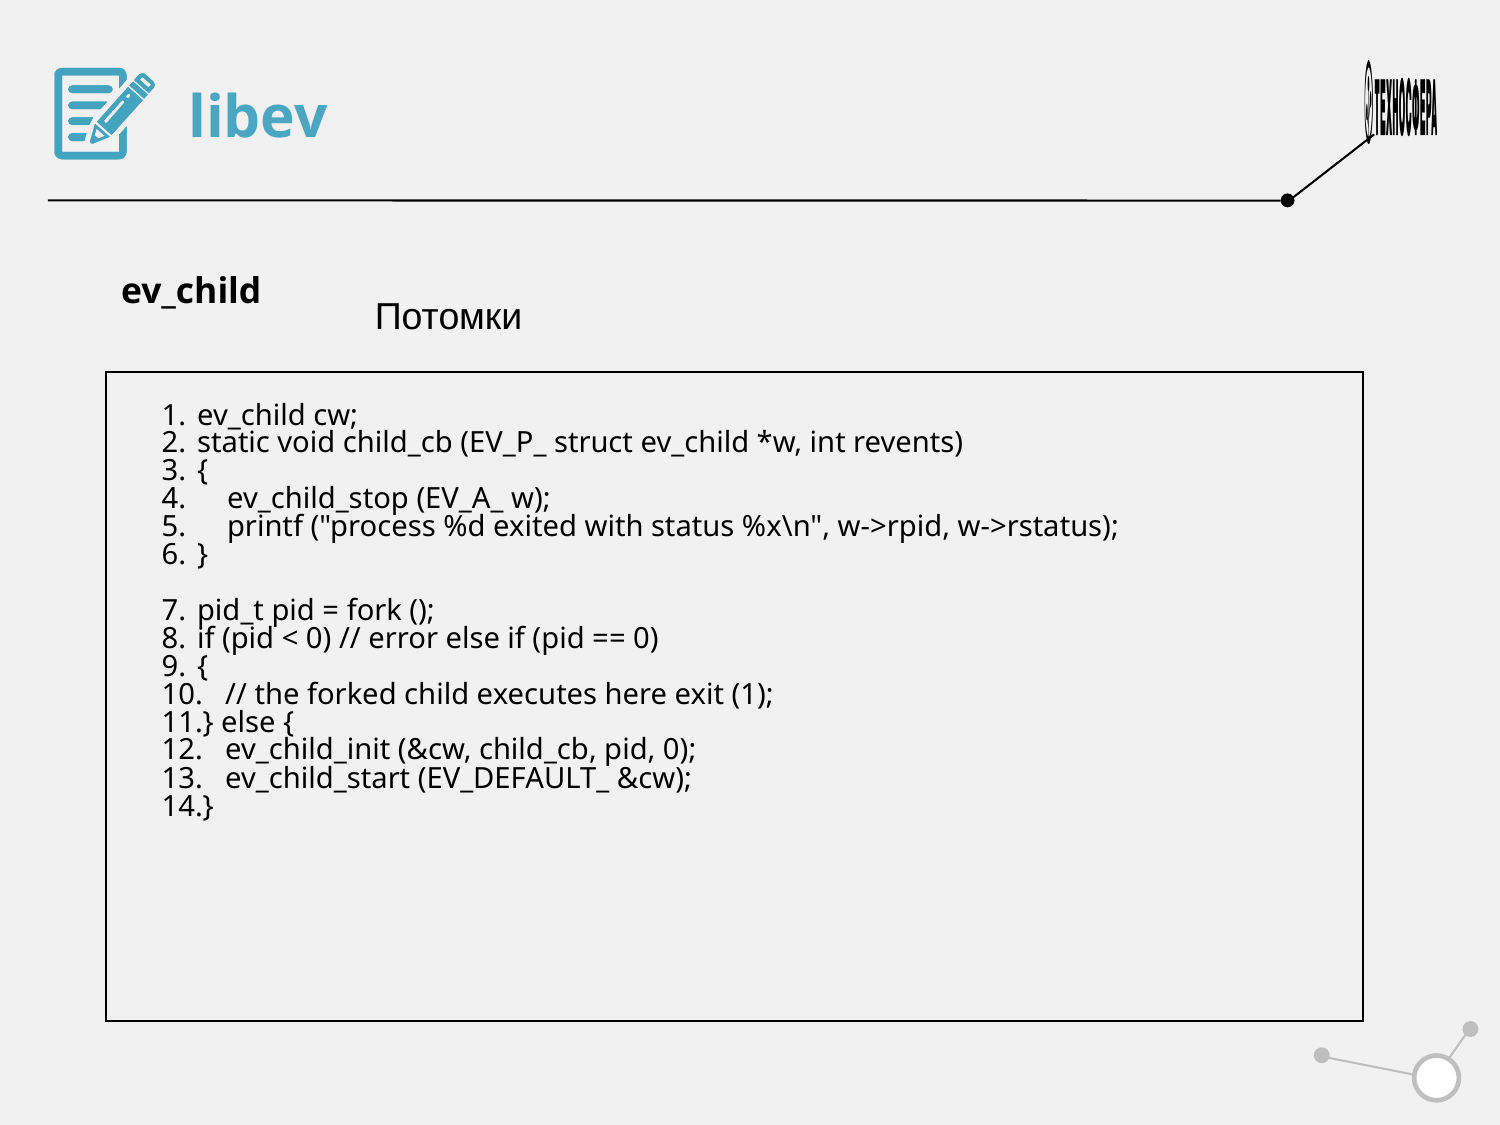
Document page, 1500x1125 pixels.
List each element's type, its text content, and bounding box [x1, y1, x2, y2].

text_box libev [173, 42, 1281, 185]
text_box Потомки [360, 284, 548, 342]
picture [1363, 23, 1442, 185]
text_box ev_child [106, 241, 1363, 342]
text_box ev_child cw; static void child_cb (EV_P_ struct ev_child *w, int revents) { ev_child_stop (EV_A_ w); printf ("process %d exited with status %x\n", w->rpid, w->rstatus); } pid_t pid = fork (); if (pid < 0) // error else if (pid == 0) { // the forked child executes here exit (1); } else { ev_child_init (&cw, child_cb, pid, 0); ev_child_start (EV_DEFAULT_ &cw); } [146, 395, 1338, 1000]
text_box [1404, 1047, 1468, 1108]
